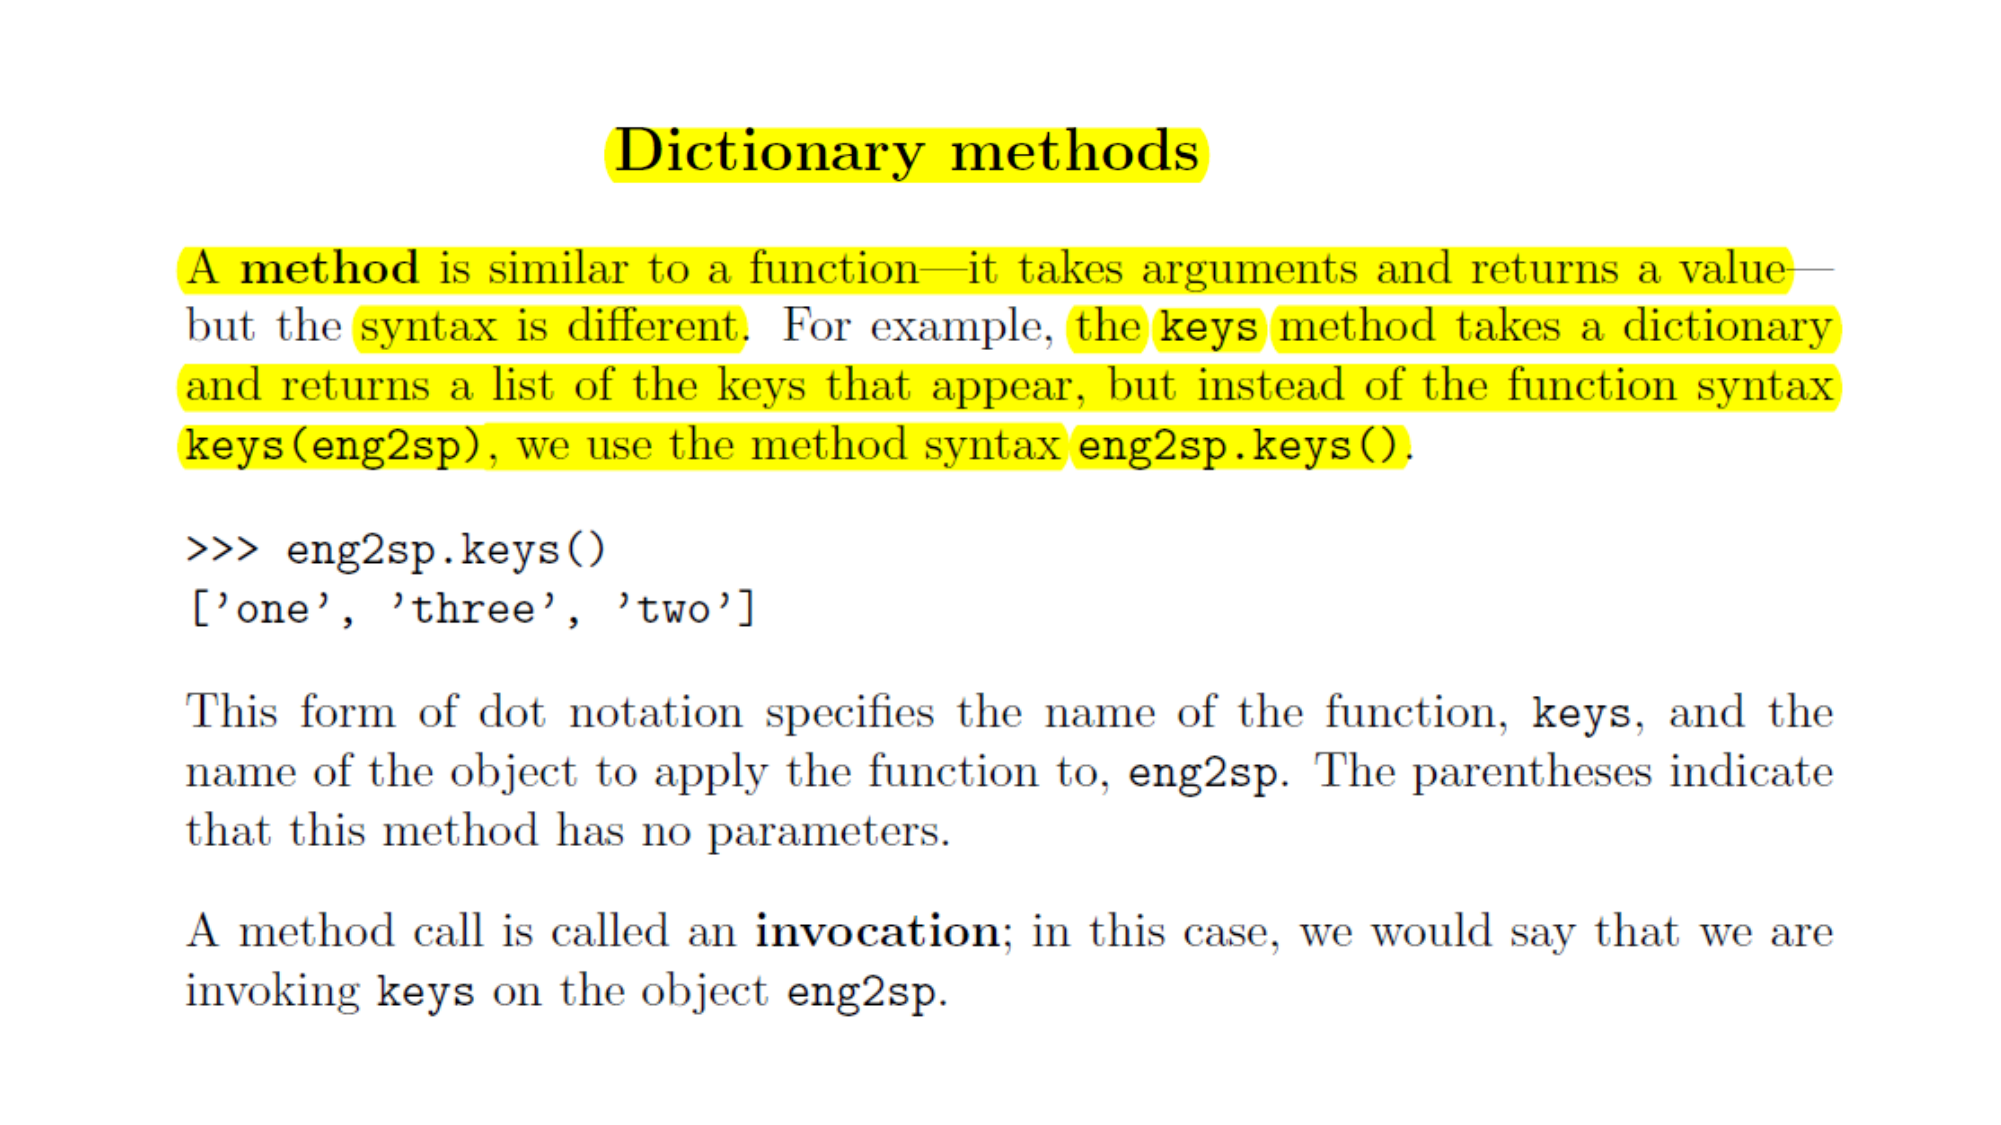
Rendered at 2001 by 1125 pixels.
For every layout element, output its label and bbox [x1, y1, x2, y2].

picture [592, 110, 1225, 199]
picture [156, 217, 1875, 1022]
